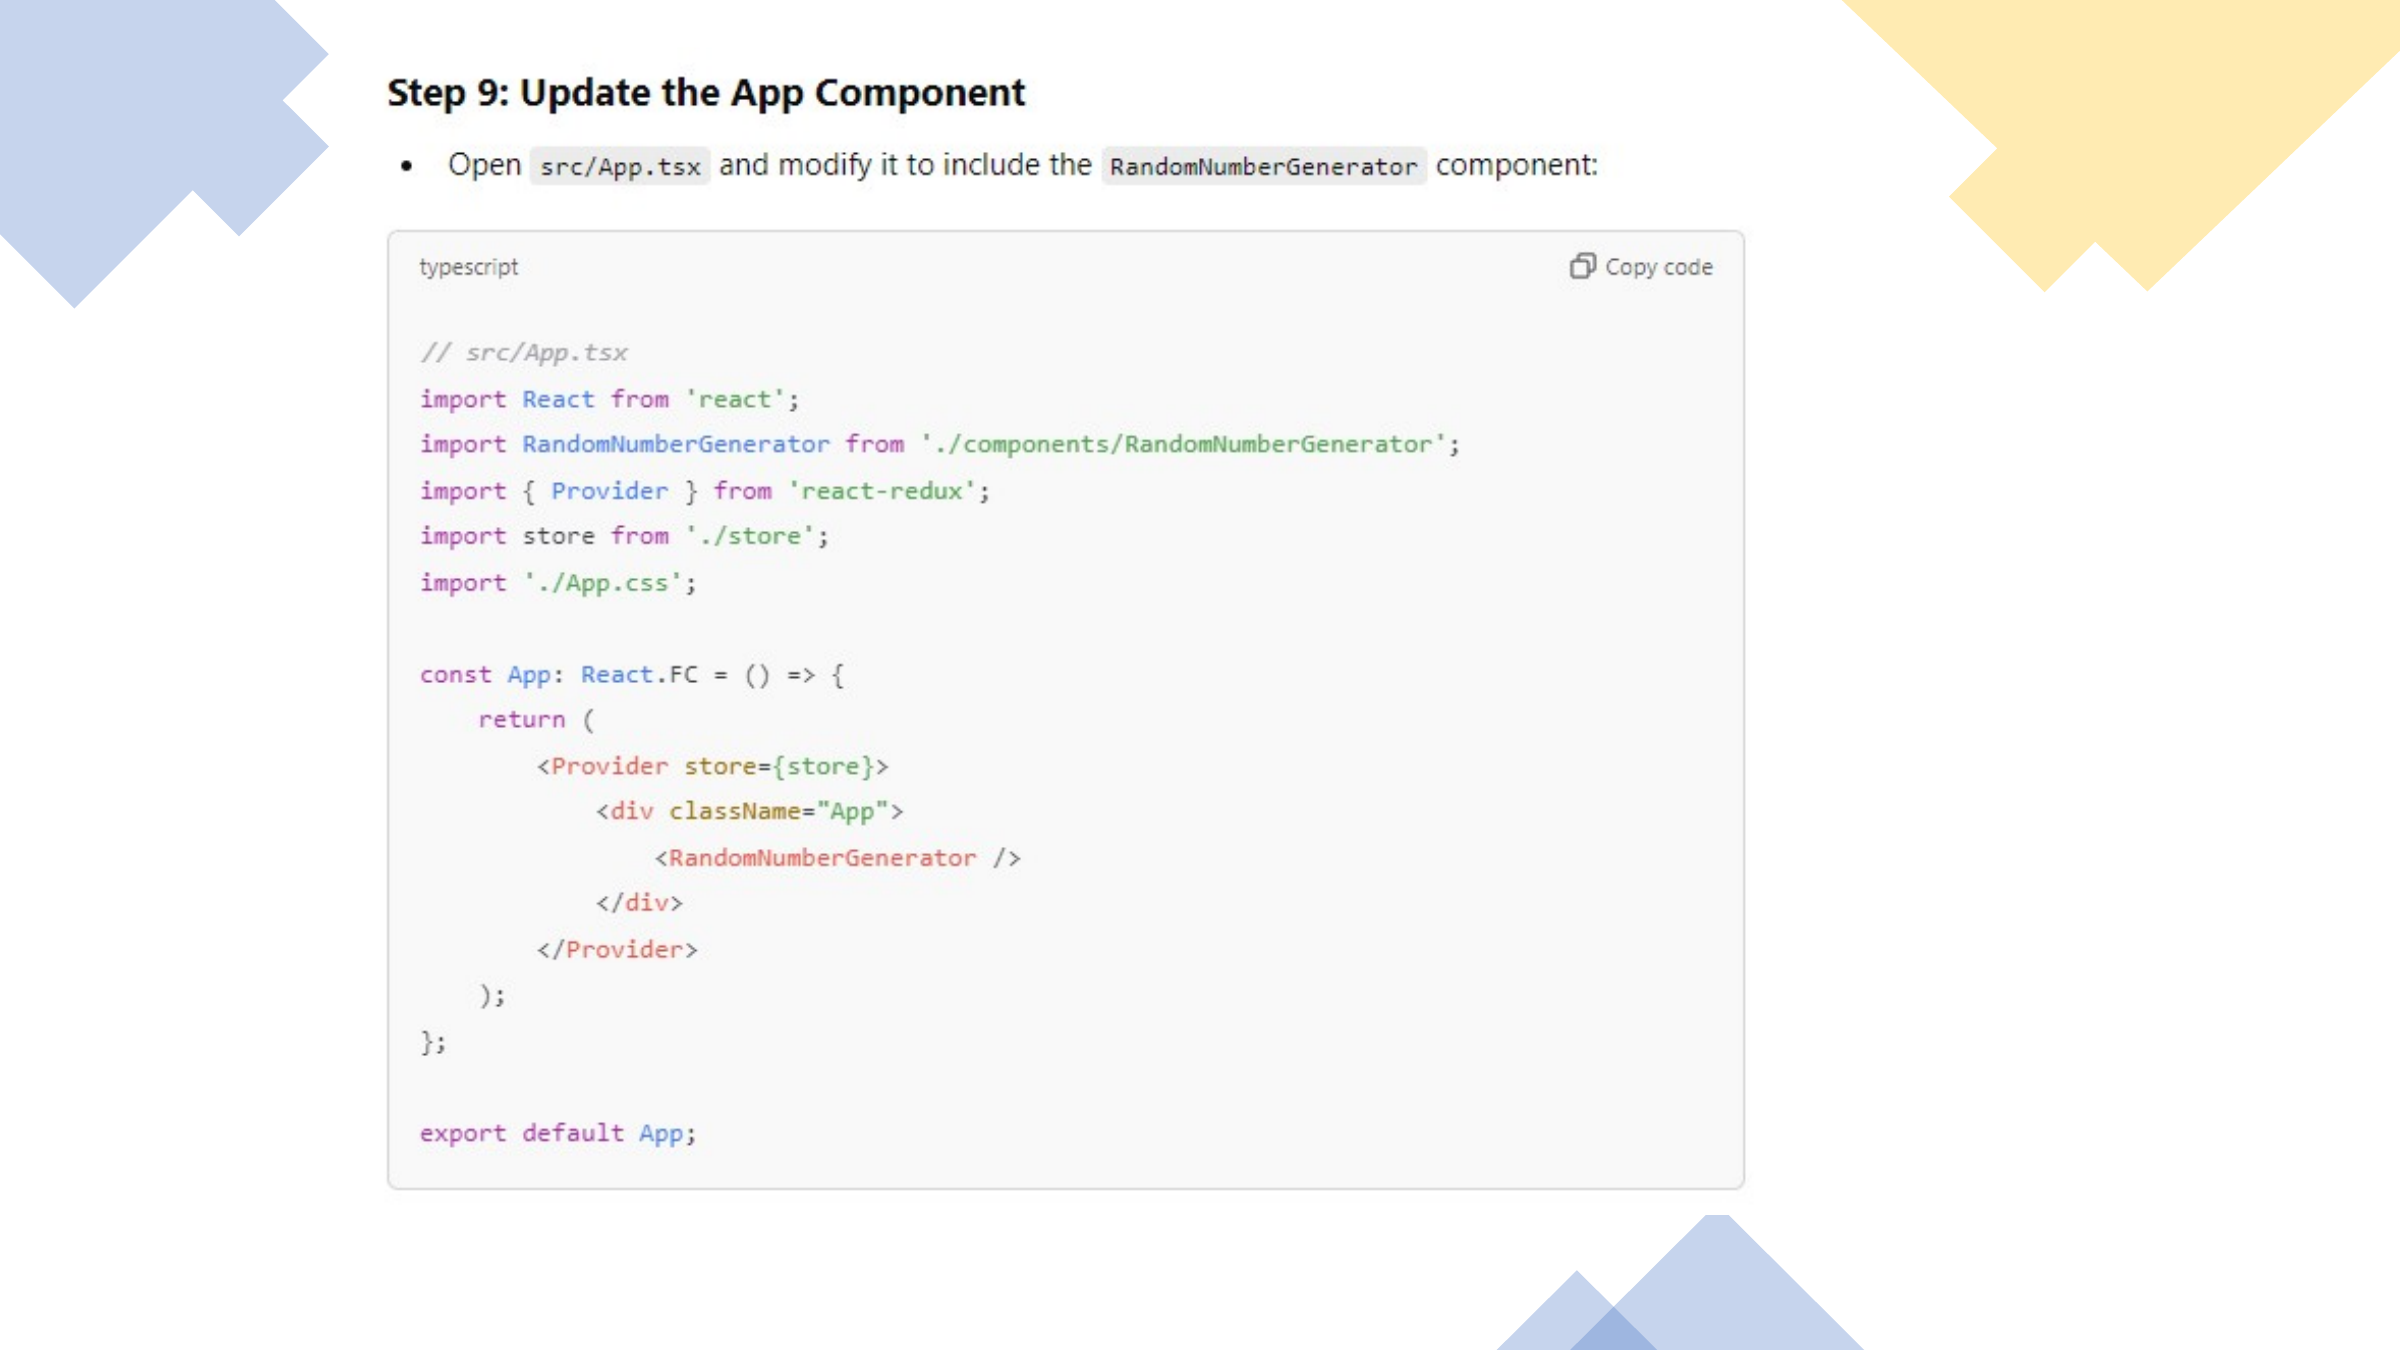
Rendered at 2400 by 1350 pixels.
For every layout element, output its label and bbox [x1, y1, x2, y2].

text_box [353, 47, 1865, 1350]
